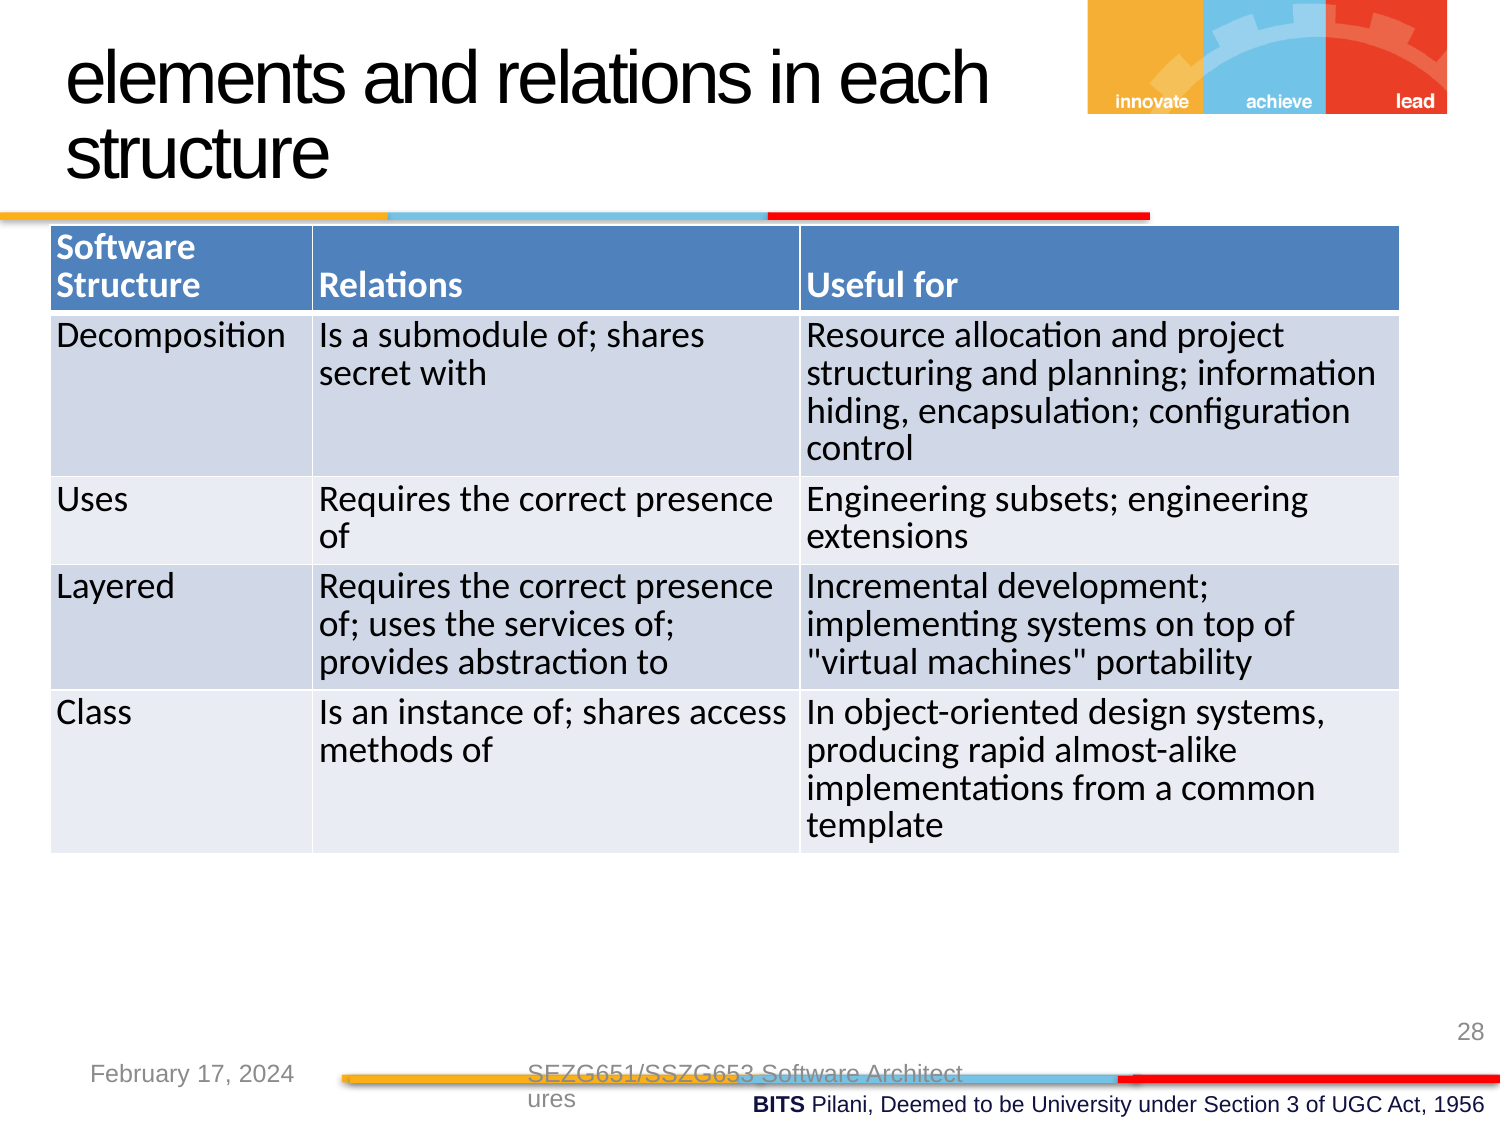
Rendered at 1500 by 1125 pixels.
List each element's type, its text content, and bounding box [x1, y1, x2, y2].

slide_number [75, 1042, 425, 1103]
table_header Relations [313, 226, 799, 310]
table_cell Layered [51, 565, 312, 689]
table_cell Engineering subsets; engineering extensions [801, 477, 1399, 564]
table_cell Class [51, 691, 312, 853]
table_cell Resource allocation and project structuring and planning; information hiding, encapsulation; configuration control [801, 316, 1399, 476]
table_cell In object-oriented design systems, producing rapid almost-alike implementations from a common template [801, 691, 1399, 853]
footer SEZG651/SSZG653 Software Architectures [512, 1042, 988, 1103]
table_cell Requires the correct presence of; uses the services of; provides abstraction to [313, 565, 799, 689]
table_header Useful for [801, 226, 1399, 310]
table_cell Requires the correct presence of [313, 477, 799, 564]
table_cell Decomposition [51, 316, 312, 476]
table_cell Uses [51, 477, 312, 564]
table_cell Incremental development; implementing systems on top of "virtual machines" portability [801, 565, 1399, 689]
table_cell Is an instance of; shares access methods of [313, 691, 799, 853]
slide_number 28 [1149, 1000, 1500, 1061]
table_cell Is a submodule of; shares secret with [313, 316, 799, 476]
picture [1087, 0, 1448, 114]
table_header Software Structure [51, 226, 312, 310]
list elements and relations in each structure [50, 24, 1088, 213]
